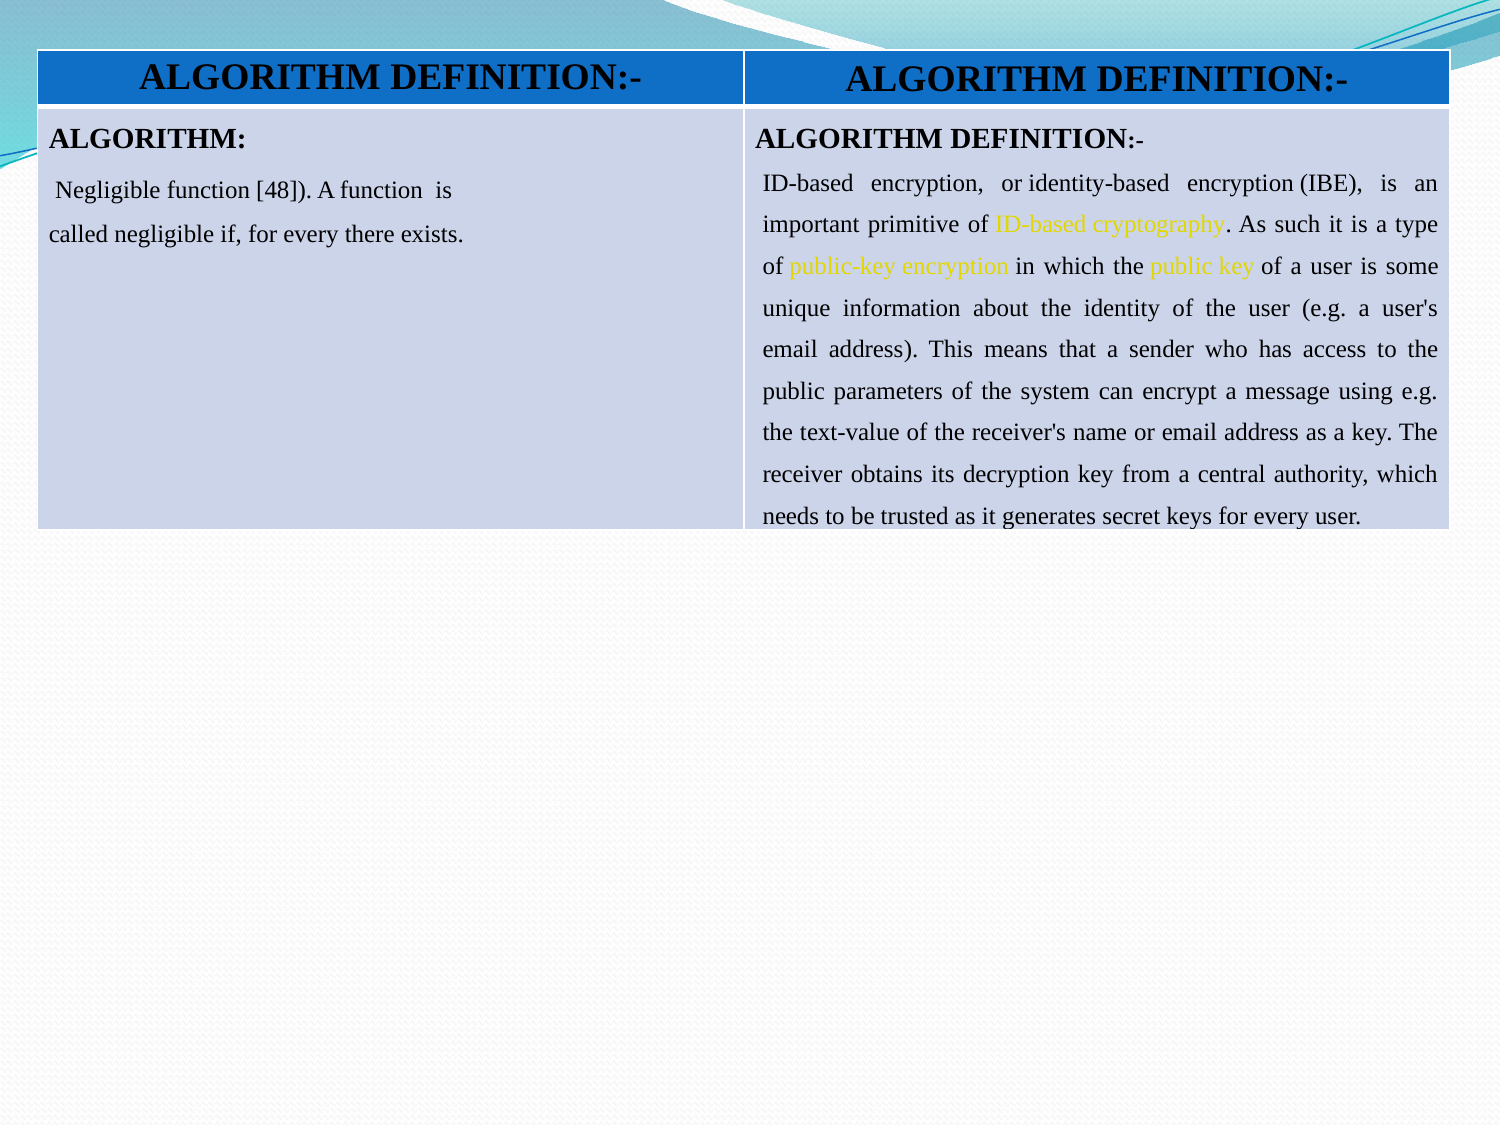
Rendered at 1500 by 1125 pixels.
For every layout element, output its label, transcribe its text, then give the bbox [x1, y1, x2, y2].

table_header ALGORITHM DEFINITION:- [745, 51, 1449, 104]
table_header ALGORITHM DEFINITION:- [38, 51, 743, 104]
table_cell ALGORITHM: Negligible function [48]). A function is called negligible if, for every there exists. [38, 109, 743, 529]
table_cell ALGORITHM DEFINITION:- ID-based encryption, or identity-based encryption (IBE), is an important primitive of ID-based cryptography. As such it is a type of public-key encryption in which the public key of a user is some unique information about the identity of the user (e.g. a user's email address). This means that a sender who has access to the public parameters of the system can encrypt a message using e.g. the text-value of the receiver's name or email address as a key. The receiver obtains its decryption key from a central authority, which needs to be trusted as it generates secret keys for every user. [745, 109, 1449, 529]
